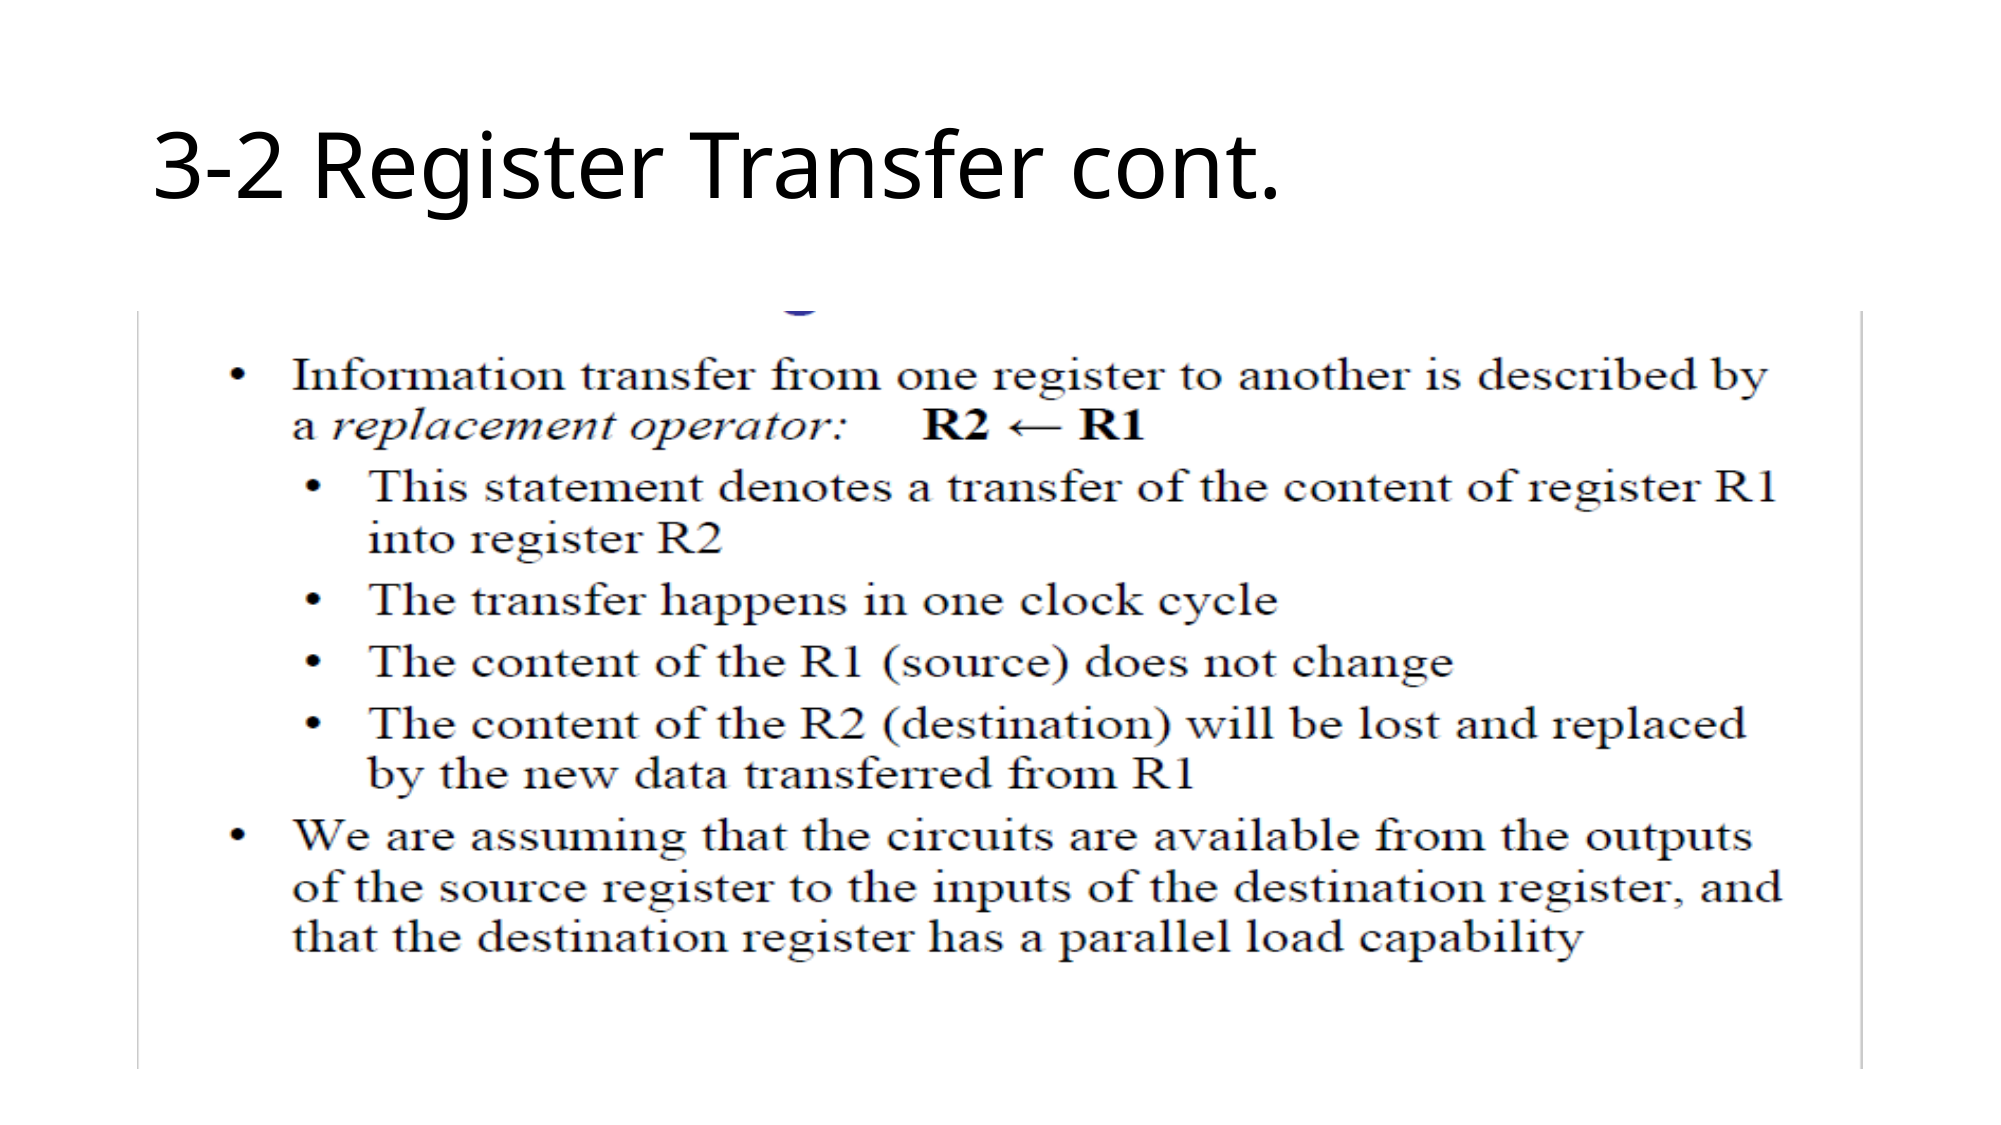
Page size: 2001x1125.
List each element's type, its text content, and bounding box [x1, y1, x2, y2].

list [137, 311, 1863, 1069]
title 3-2 Register Transfer cont. [137, 59, 1863, 278]
